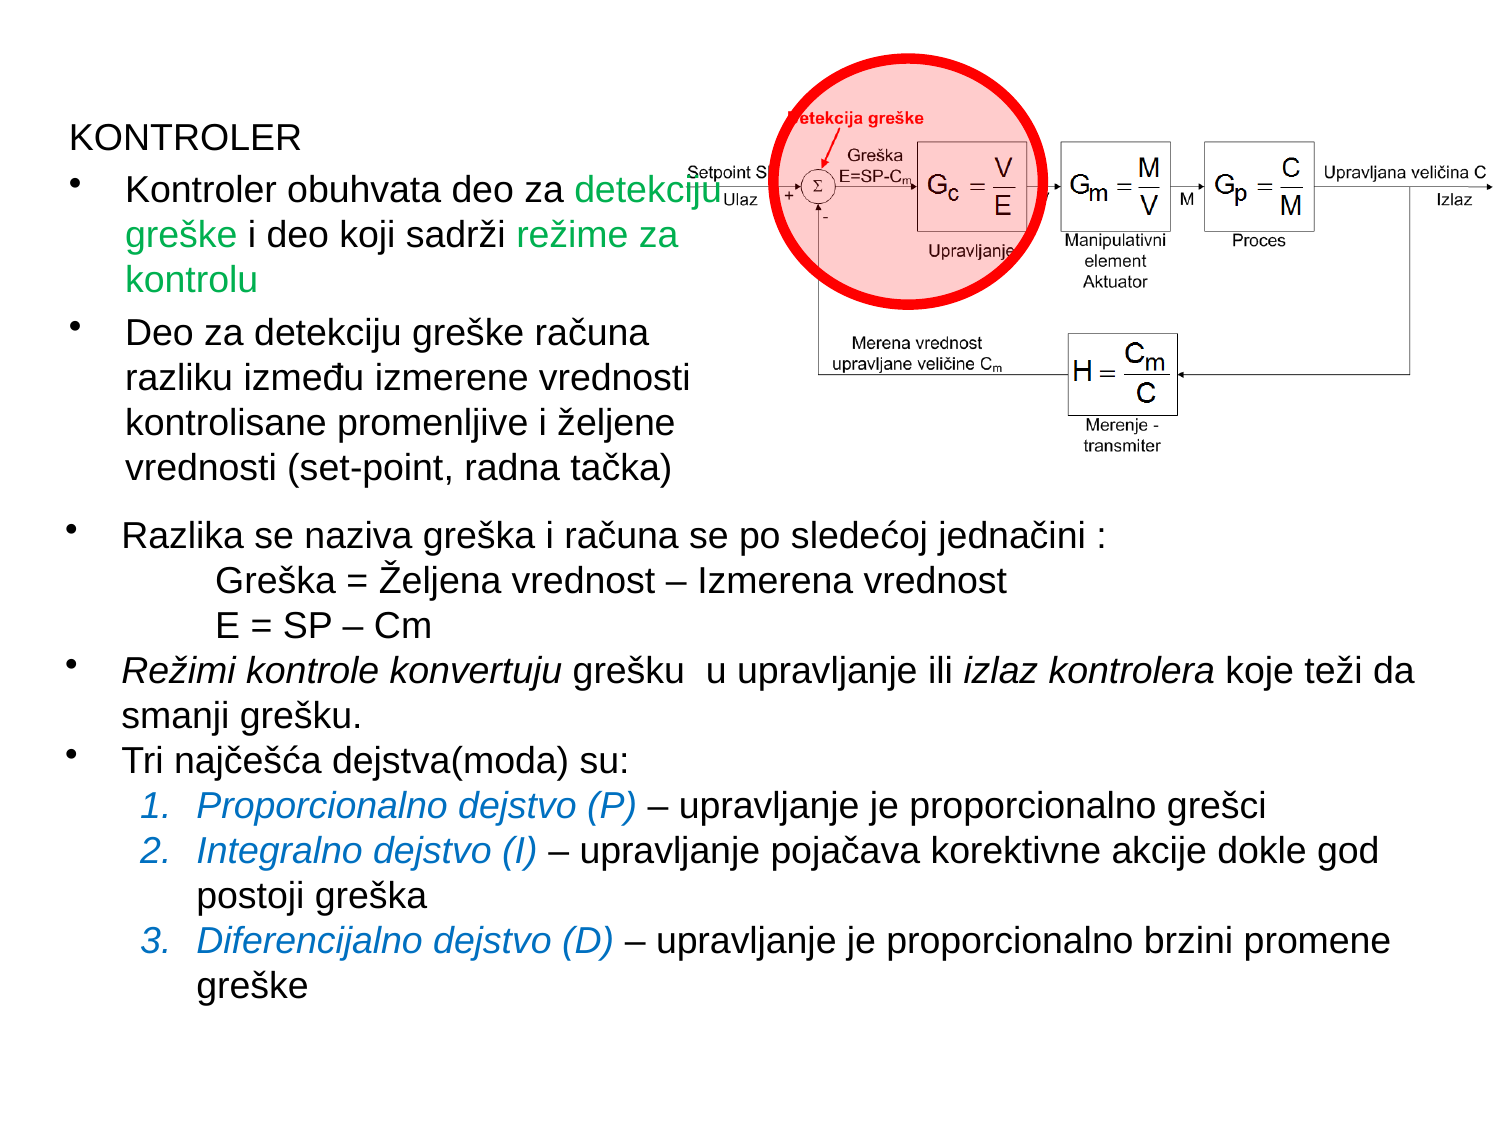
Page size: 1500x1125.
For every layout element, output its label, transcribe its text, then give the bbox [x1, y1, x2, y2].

list KONTROLER Kontroler obuhvata deo za detekciju greške i deo koji sadrži režime za kontrolu Deo za detekciju greške računa razliku između izmerene vrednosti kontrolisane promenljive i željene vrednosti (set-point, radna tačka) [53, 105, 750, 503]
text_box Razlika se naziva greška i računa se po sledećoj jednačini : Greška = Željena vrednost – Izmerena vrednost E = SP – Cm Režimi kontrole konvertuju grešku u upravljanje ili izlaz kontrolera koje teži da smanji grešku. Tri najčešća dejstva(moda) su: Proporcionalno dejstvo (P) – upravljanje je proporcionalno grešci Integralno dejstvo (I) – upravljanje pojačava korektivne akcije dokle god postoji greška Diferencijalno dejstvo (D) – upravljanje je proporcionalno brzini promene greške [50, 503, 1450, 1014]
text_box [801, 56, 1015, 103]
picture [685, 105, 1494, 458]
